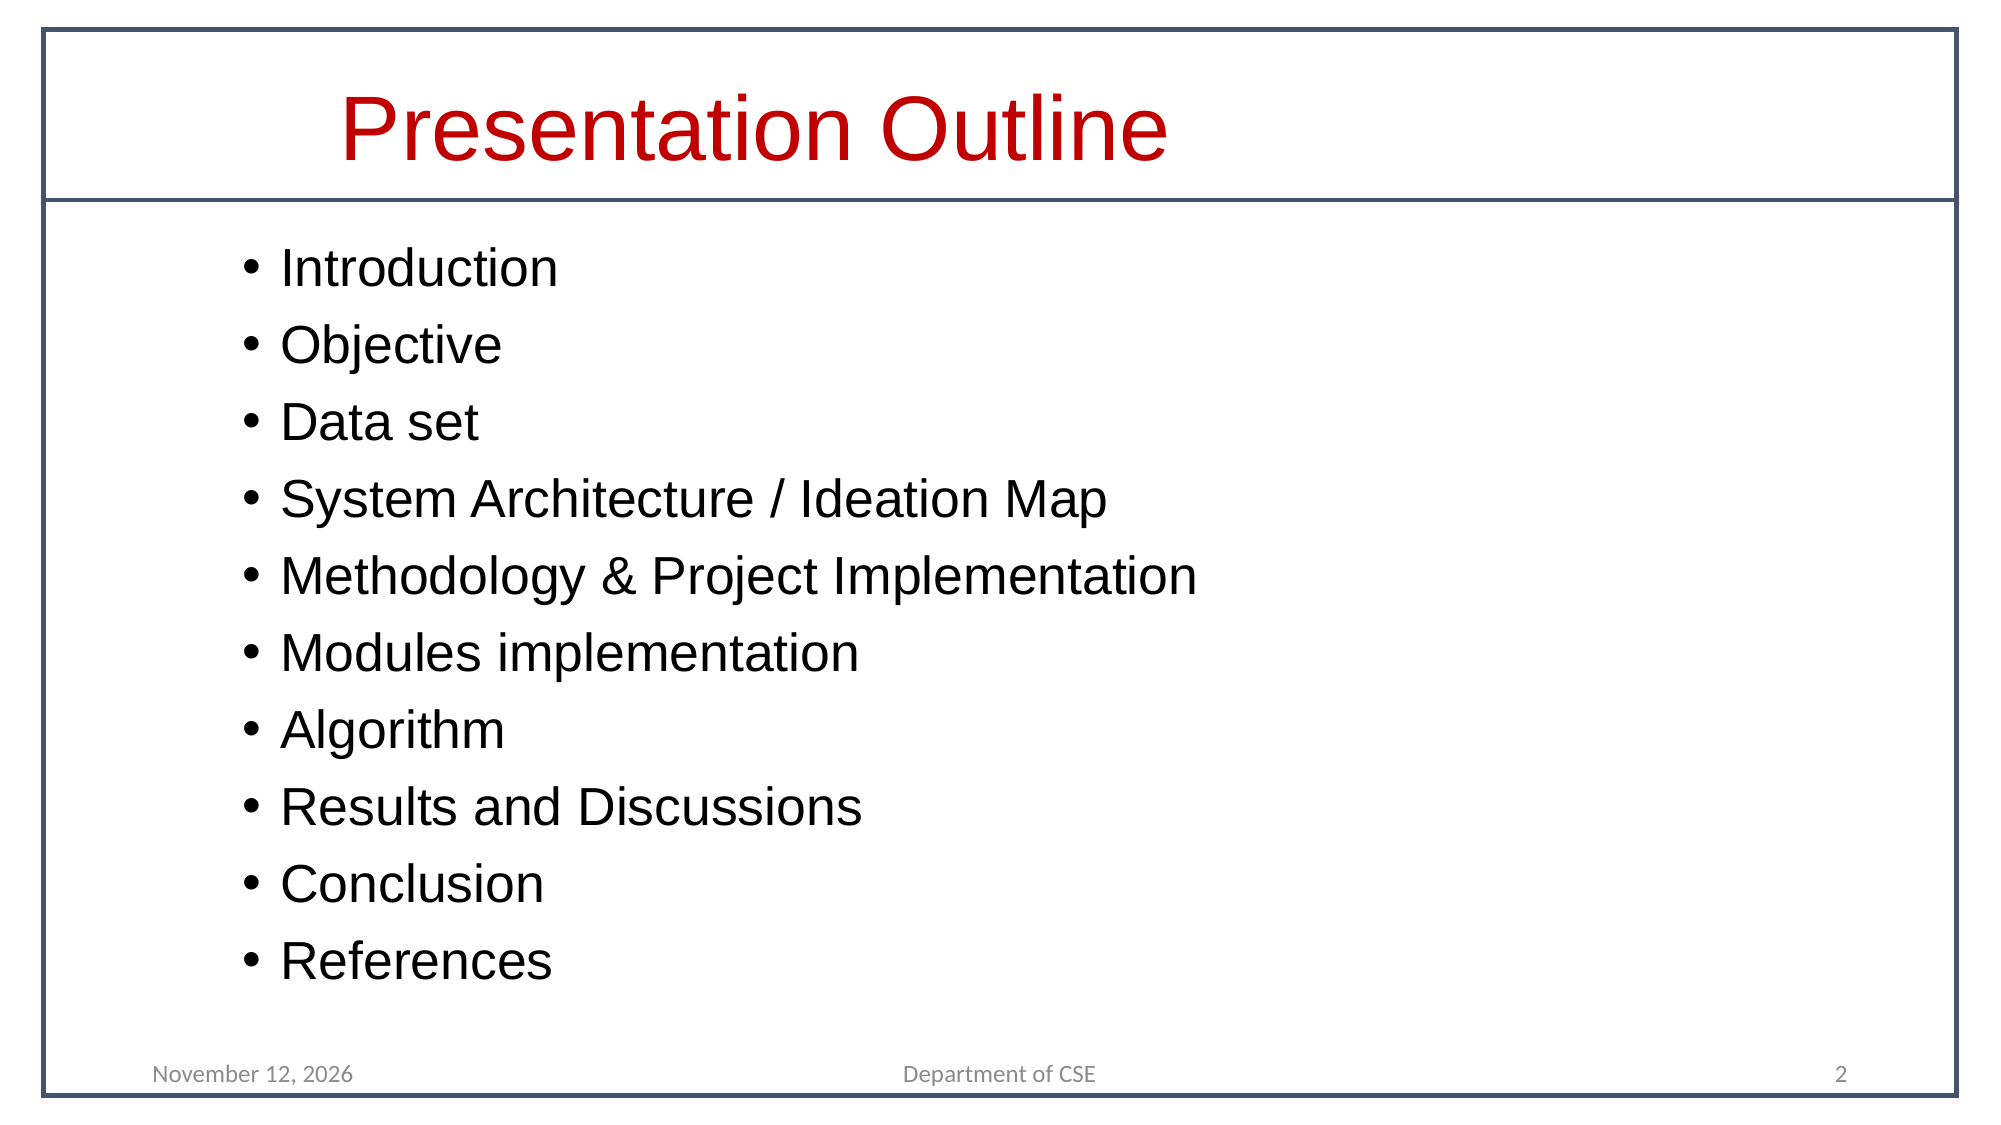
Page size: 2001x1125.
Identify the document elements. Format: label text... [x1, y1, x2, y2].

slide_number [137, 1096, 588, 1103]
text_box [42, 28, 1958, 1096]
slide_number 2 [1412, 1096, 1863, 1103]
footer Department of CSE [662, 1096, 1338, 1103]
